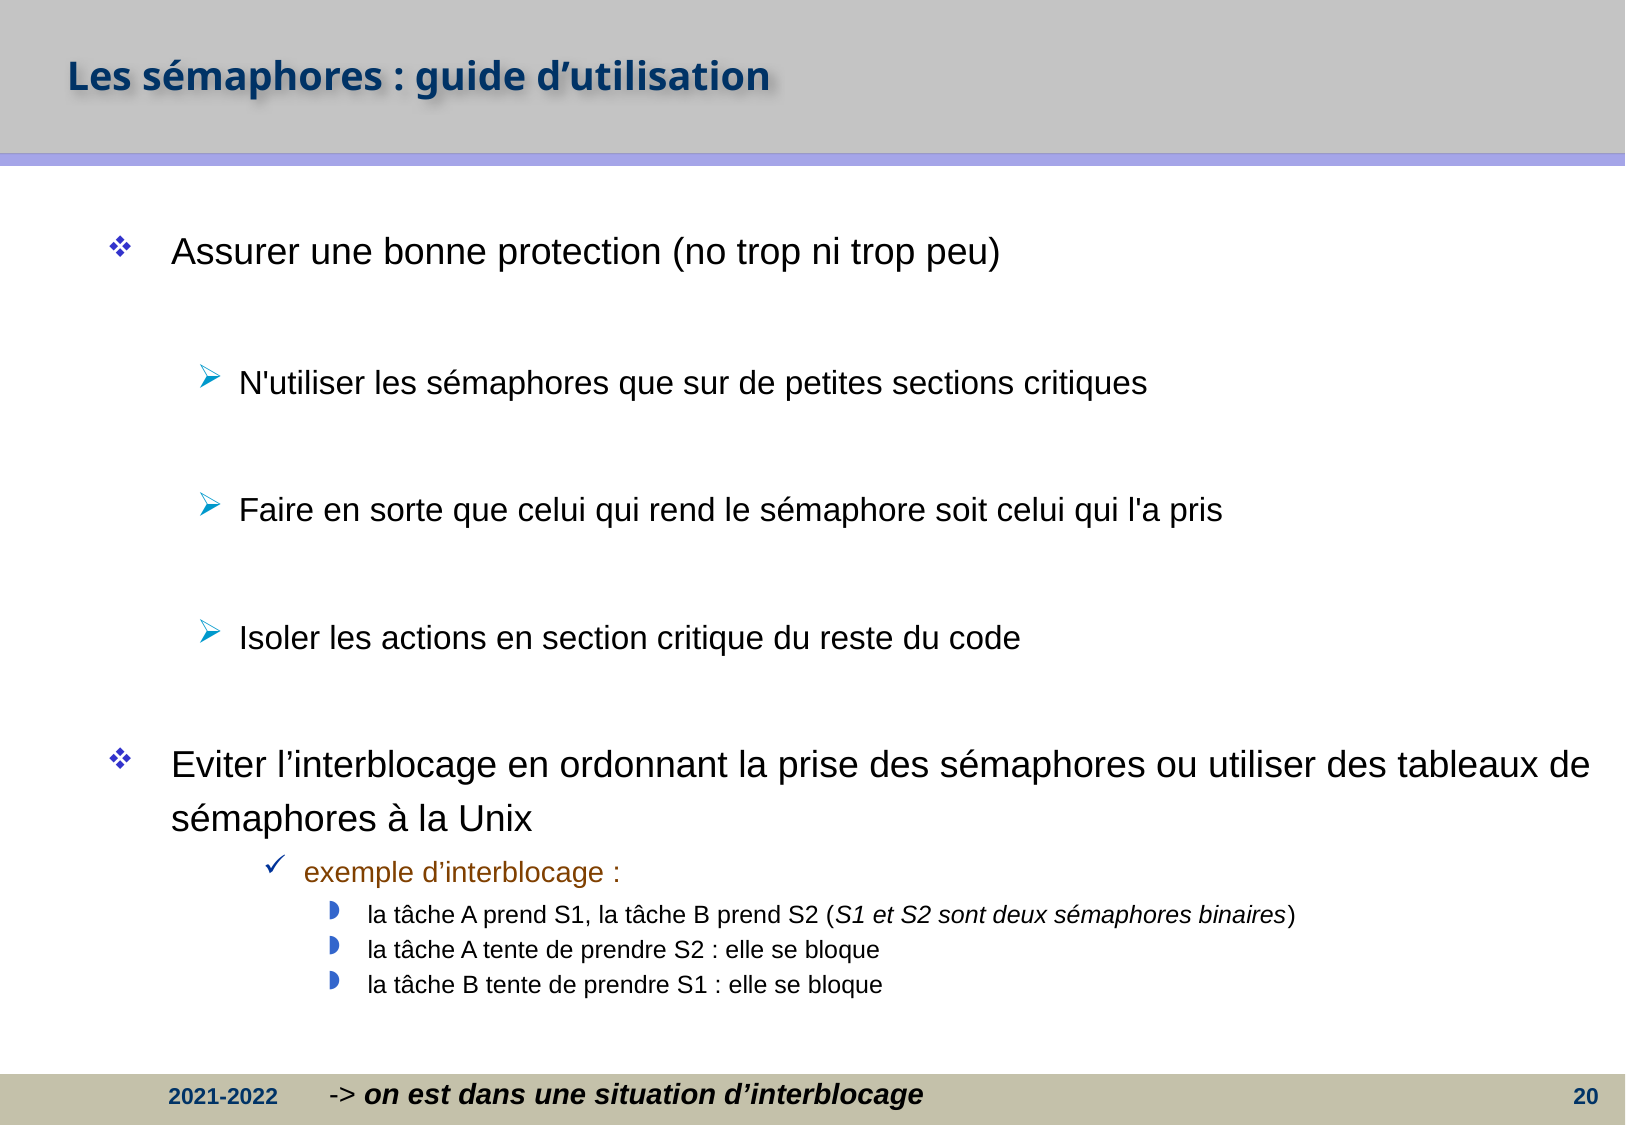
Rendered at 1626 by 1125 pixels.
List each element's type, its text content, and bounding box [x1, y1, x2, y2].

list Assurer une bonne protection (no trop ni trop peu) N'utiliser les sémaphores que sur de petites sections critiques Faire en sorte que celui qui rend le sémaphore soit celui qui l'a pris Isoler les actions en section critique du reste du code Eviter l’interblocage en ordonnant la prise des sémaphores ou utiliser des tableaux de sémaphores à la Unix exemple d’interblocage : la tâche A prend S1, la tâche B prend S2 (S1 et S2 sont deux sémaphores binaires) la tâche A tente de prendre S2 : elle se bloque la tâche B tente de prendre S1 : elle se bloque -> on est dans une situation d’interblocage [95, 212, 1625, 1038]
title Les sémaphores : guide d’utilisation [54, 0, 1612, 151]
